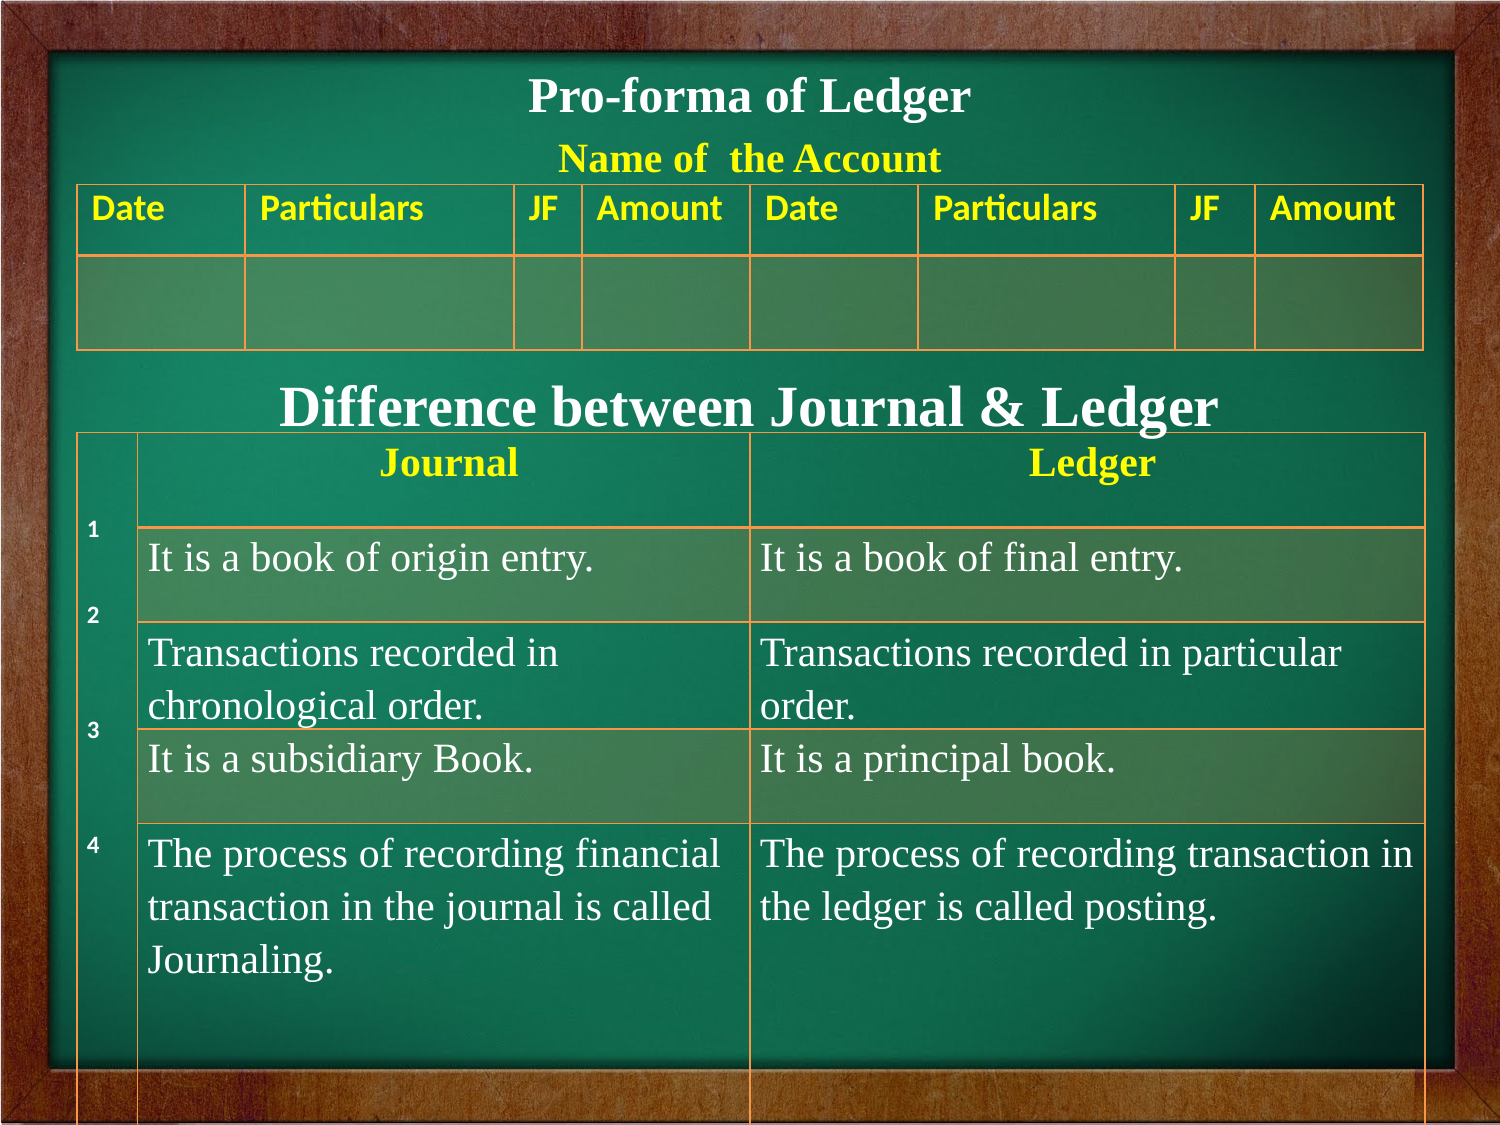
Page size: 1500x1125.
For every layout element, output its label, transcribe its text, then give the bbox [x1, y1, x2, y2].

table_header JF [515, 185, 581, 254]
table_header Date [751, 185, 917, 254]
subtitle Pro-forma of Ledger Name of the Account [53, 54, 1447, 1071]
picture [0, 0, 1500, 1125]
table_cell [919, 257, 1174, 349]
table_header Amount [583, 185, 749, 254]
table_cell [78, 257, 244, 349]
table_cell [1256, 257, 1422, 349]
text_box Difference between Journal & Ledger [264, 349, 1235, 445]
table_header 1 2 3 4 [78, 433, 137, 1125]
table_cell The process of recording financial transaction in the journal is called Journaling. [138, 824, 749, 1125]
table_cell [583, 257, 749, 349]
table_cell Transactions recorded in particular order. [751, 623, 1424, 728]
table_cell [515, 257, 581, 349]
table_header Date [78, 185, 244, 254]
table_header Ledger [751, 433, 1424, 526]
table_cell [751, 257, 917, 349]
table_header Journal [138, 433, 749, 526]
table_cell [1176, 257, 1254, 349]
table_header Particulars [246, 185, 513, 254]
table_cell It is a principal book. [751, 730, 1424, 823]
table_cell It is a book of origin entry. [138, 529, 749, 621]
table_header Amount [1256, 185, 1422, 254]
table_cell [246, 257, 513, 349]
table_cell It is a book of final entry. [751, 529, 1424, 621]
table_cell It is a subsidiary Book. [138, 730, 749, 823]
table_cell The process of recording transaction in the ledger is called posting. [751, 824, 1424, 1125]
table_cell Transactions recorded in chronological order. [138, 623, 749, 728]
table_header Particulars [919, 185, 1174, 254]
table_header JF [1176, 185, 1254, 254]
